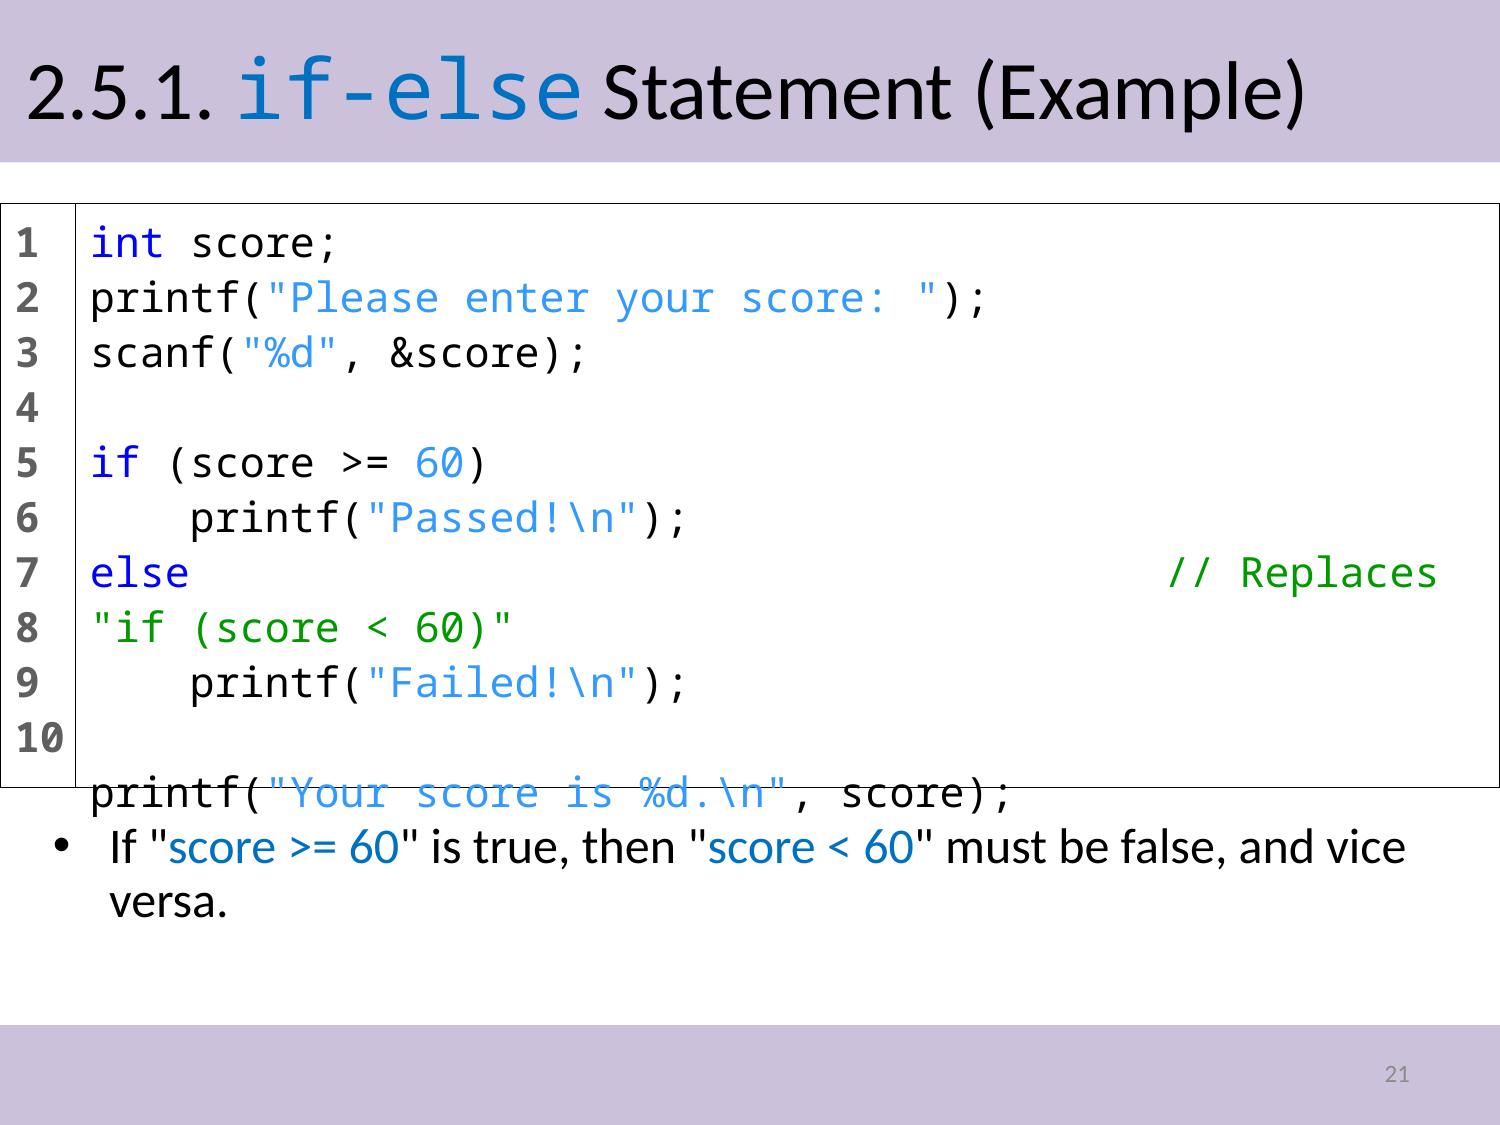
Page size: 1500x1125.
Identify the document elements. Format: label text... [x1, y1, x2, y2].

list If "score >= 60" is true, then "score < 60" must be false, and vice versa. [37, 812, 1481, 986]
text_box 1 2 3 4 5 6 7 8 9 10 [0, 203, 76, 788]
title 2.5.1. if-else Statement (Example) [10, 24, 1488, 148]
slide_number 21 [1074, 1042, 1425, 1103]
text_box int score; printf("Please enter your score: "); scanf("%d", &score); if (score >= 60) printf("Passed!\n"); else // Replaces "if (score < 60)" printf("Failed!\n"); printf("Your score is %d.\n", score); [76, 203, 1500, 788]
